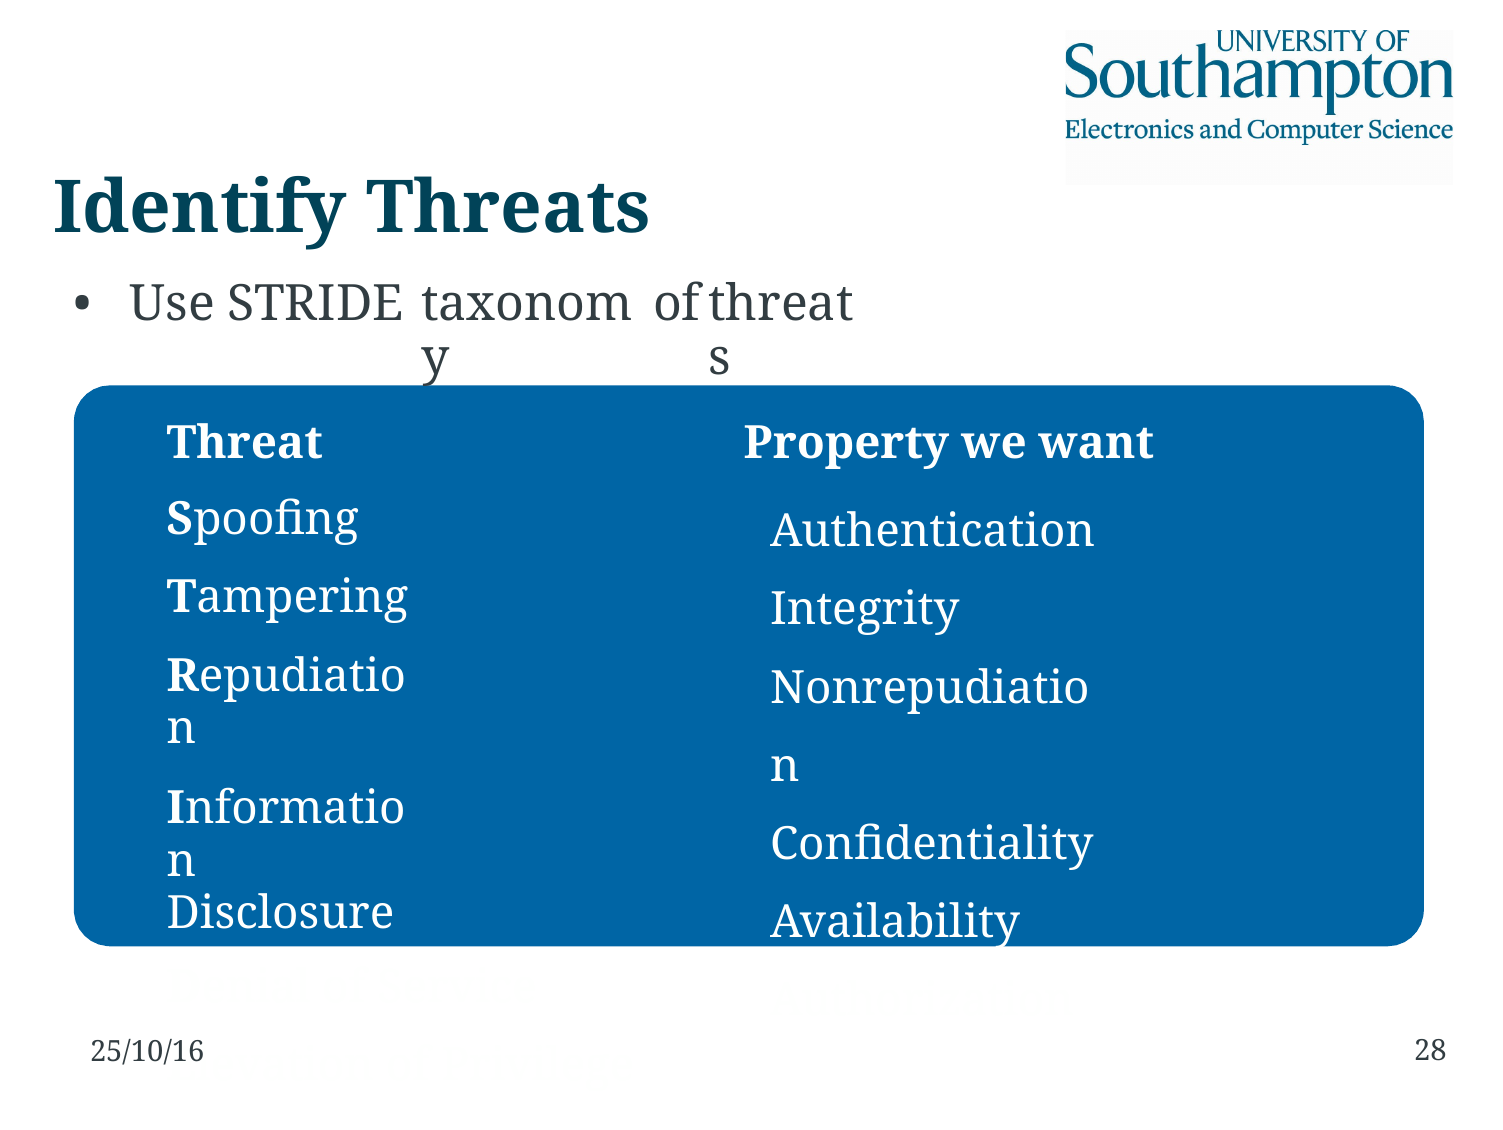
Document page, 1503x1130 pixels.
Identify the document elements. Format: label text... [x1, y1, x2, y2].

text_box Identify Threats [50, 170, 671, 248]
text_box [73, 385, 1424, 947]
text_box taxonomy [419, 277, 651, 332]
text_box • [71, 277, 111, 334]
text_box [1065, 30, 1453, 185]
text_box Property we want Authentication Integrity Nonrepudiation Confidentiality Availability Authorization [741, 418, 1168, 939]
text_box Threat Spoofing Tampering Repudiation Information Disclosure Denial of Service Elevation of Privilege [164, 418, 651, 939]
text_box of [651, 277, 706, 332]
text_box Use STRIDE [127, 277, 419, 332]
text_box 25/10/16 [87, 1035, 212, 1069]
text_box 28 [1412, 1034, 1450, 1068]
text_box threats [706, 277, 874, 332]
